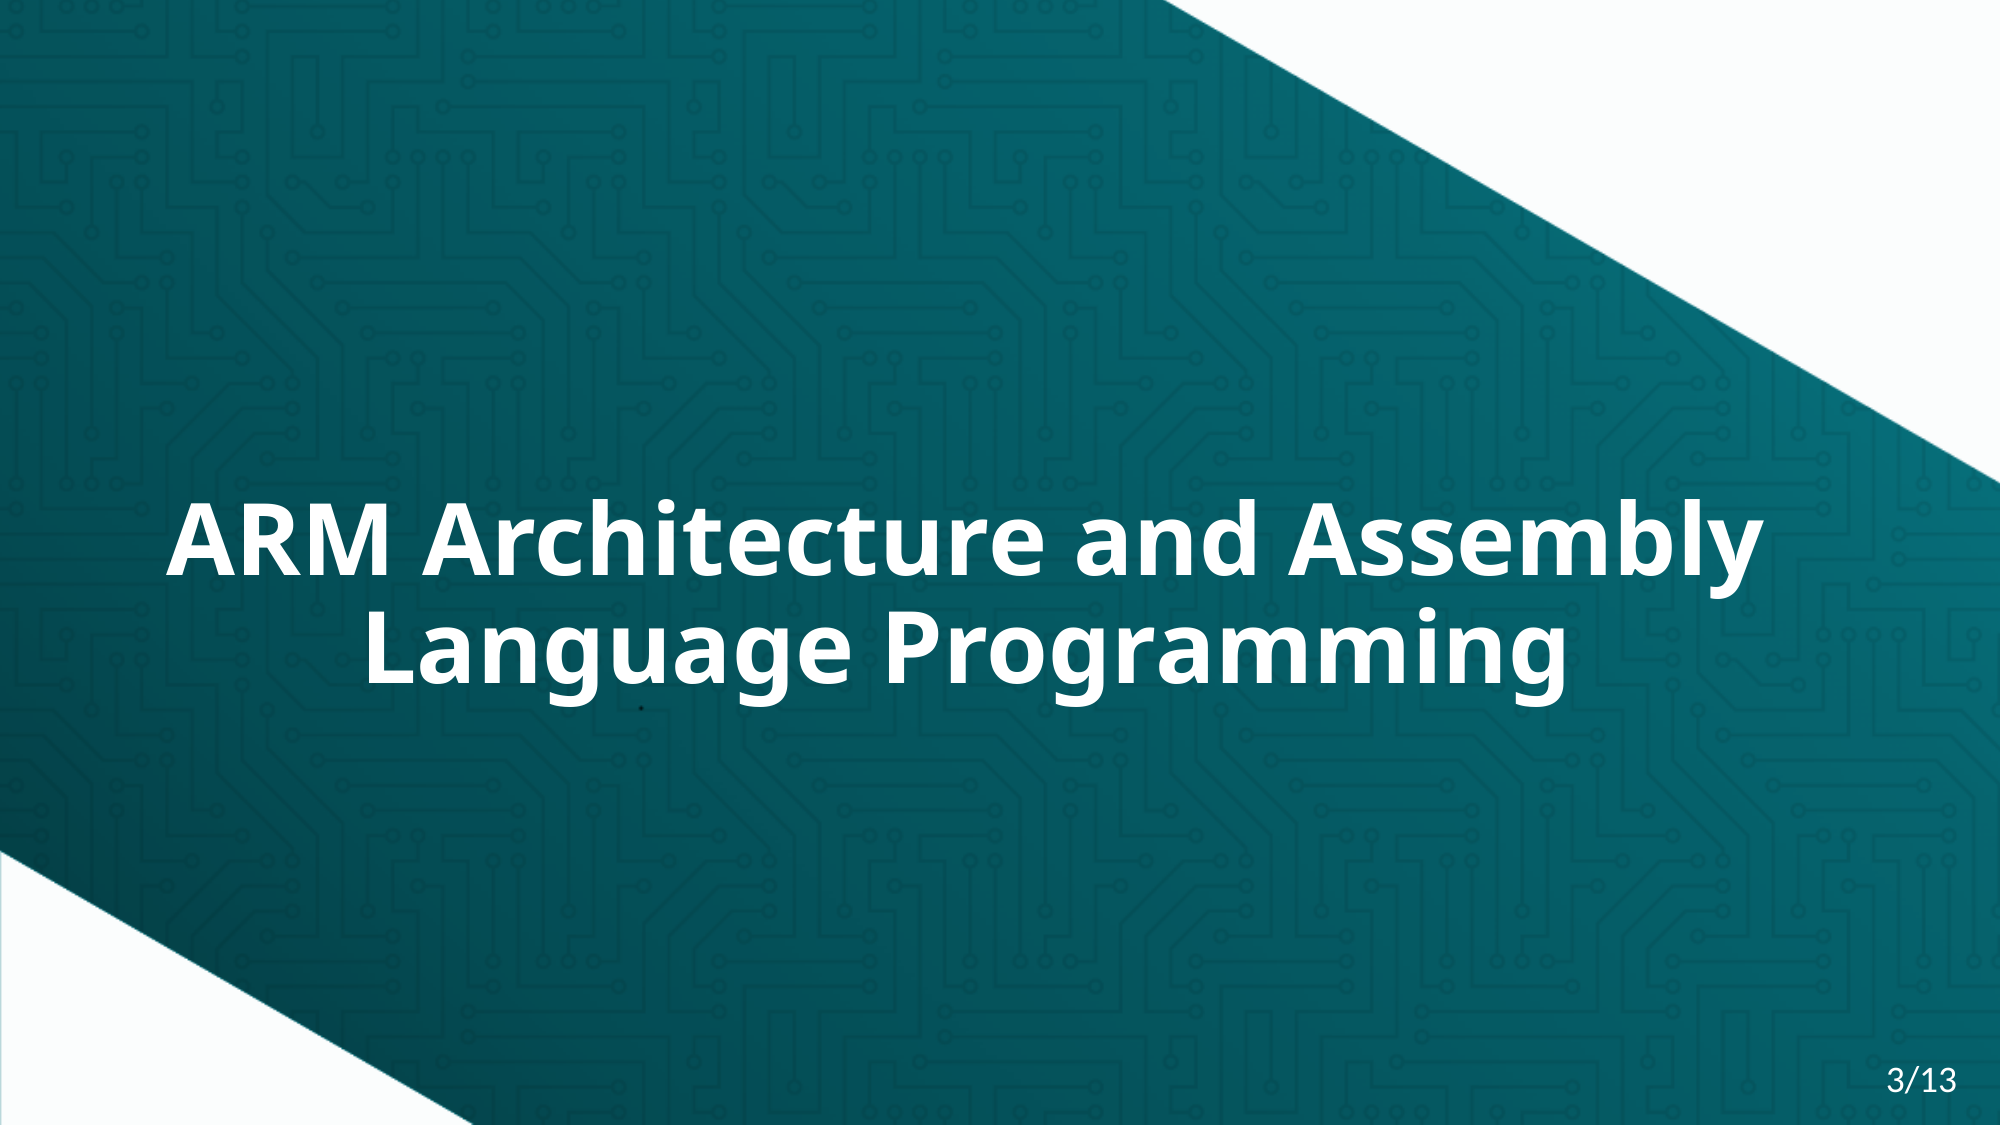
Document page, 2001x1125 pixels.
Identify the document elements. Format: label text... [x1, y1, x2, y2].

picture [0, 0, 2000, 1125]
slide_number 3/13 [1522, 1047, 1973, 1108]
title ARM Architecture and Assembly Language Programming [64, 229, 1869, 965]
